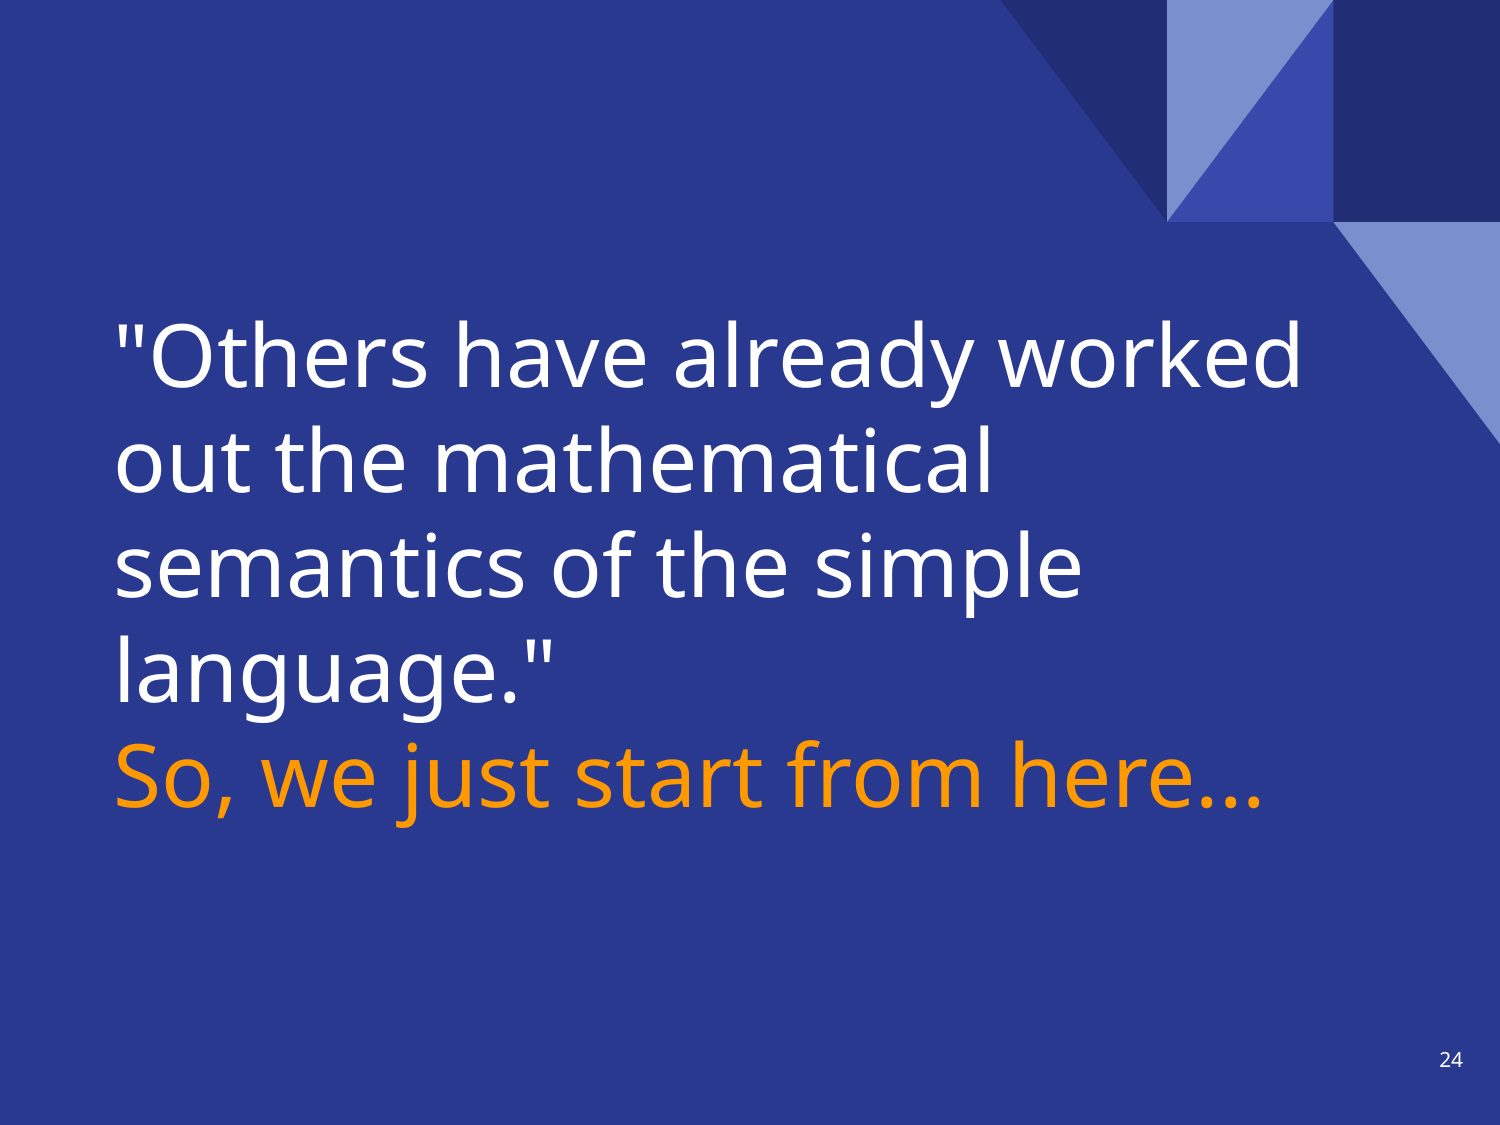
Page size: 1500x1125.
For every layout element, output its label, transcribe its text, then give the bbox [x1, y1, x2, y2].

title "Others have already worked out the mathematical semantics of the simple language." So, we just start from here... [98, 470, 1447, 655]
slide_number ‹#› [1387, 1017, 1478, 1104]
